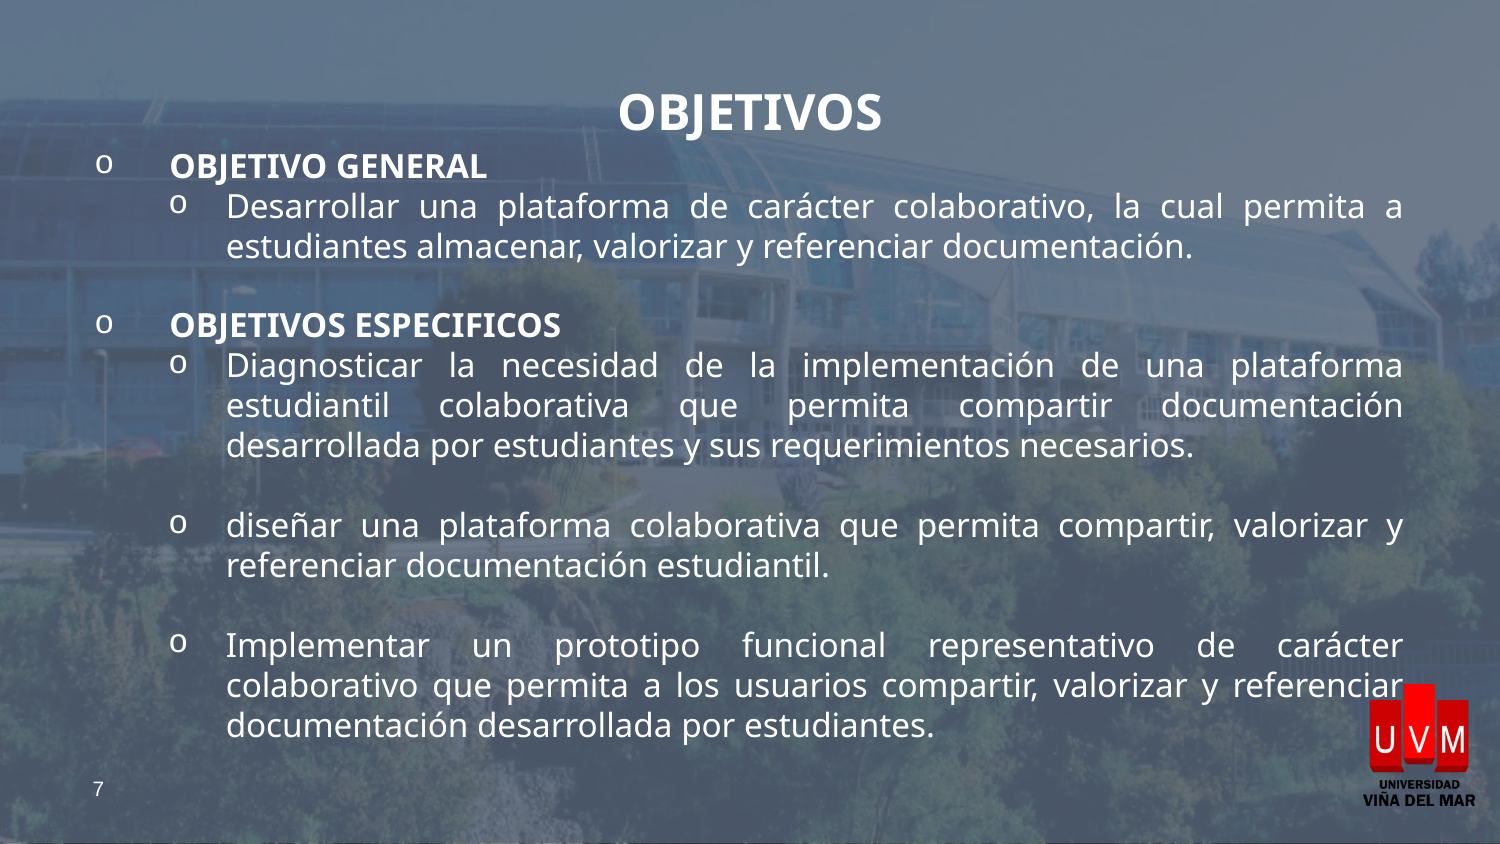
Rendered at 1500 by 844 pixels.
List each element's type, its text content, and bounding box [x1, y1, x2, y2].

text_box OBJETIVOS [288, 65, 1212, 169]
slide_number 7 [65, 771, 131, 806]
picture [1363, 683, 1475, 806]
text_box OBJETIVO GENERAL Desarrollar una plataforma de carácter colaborativo, la cual permita a estudiantes almacenar, valorizar y referenciar documentación. OBJETIVOS ESPECIFICOS Diagnosticar la necesidad de la implementación de una plataforma estudiantil colaborativa que permita compartir documentación desarrollada por estudiantes y sus requerimientos necesarios. diseñar una plataforma colaborativa que permita compartir, valorizar y referenciar documentación estudiantil. Implementar un prototipo funcional representativo de carácter colaborativo que permita a los usuarios compartir, valorizar y referenciar documentación desarrollada por estudiantes. [79, 129, 1421, 642]
text_box [0, 0, 1500, 844]
